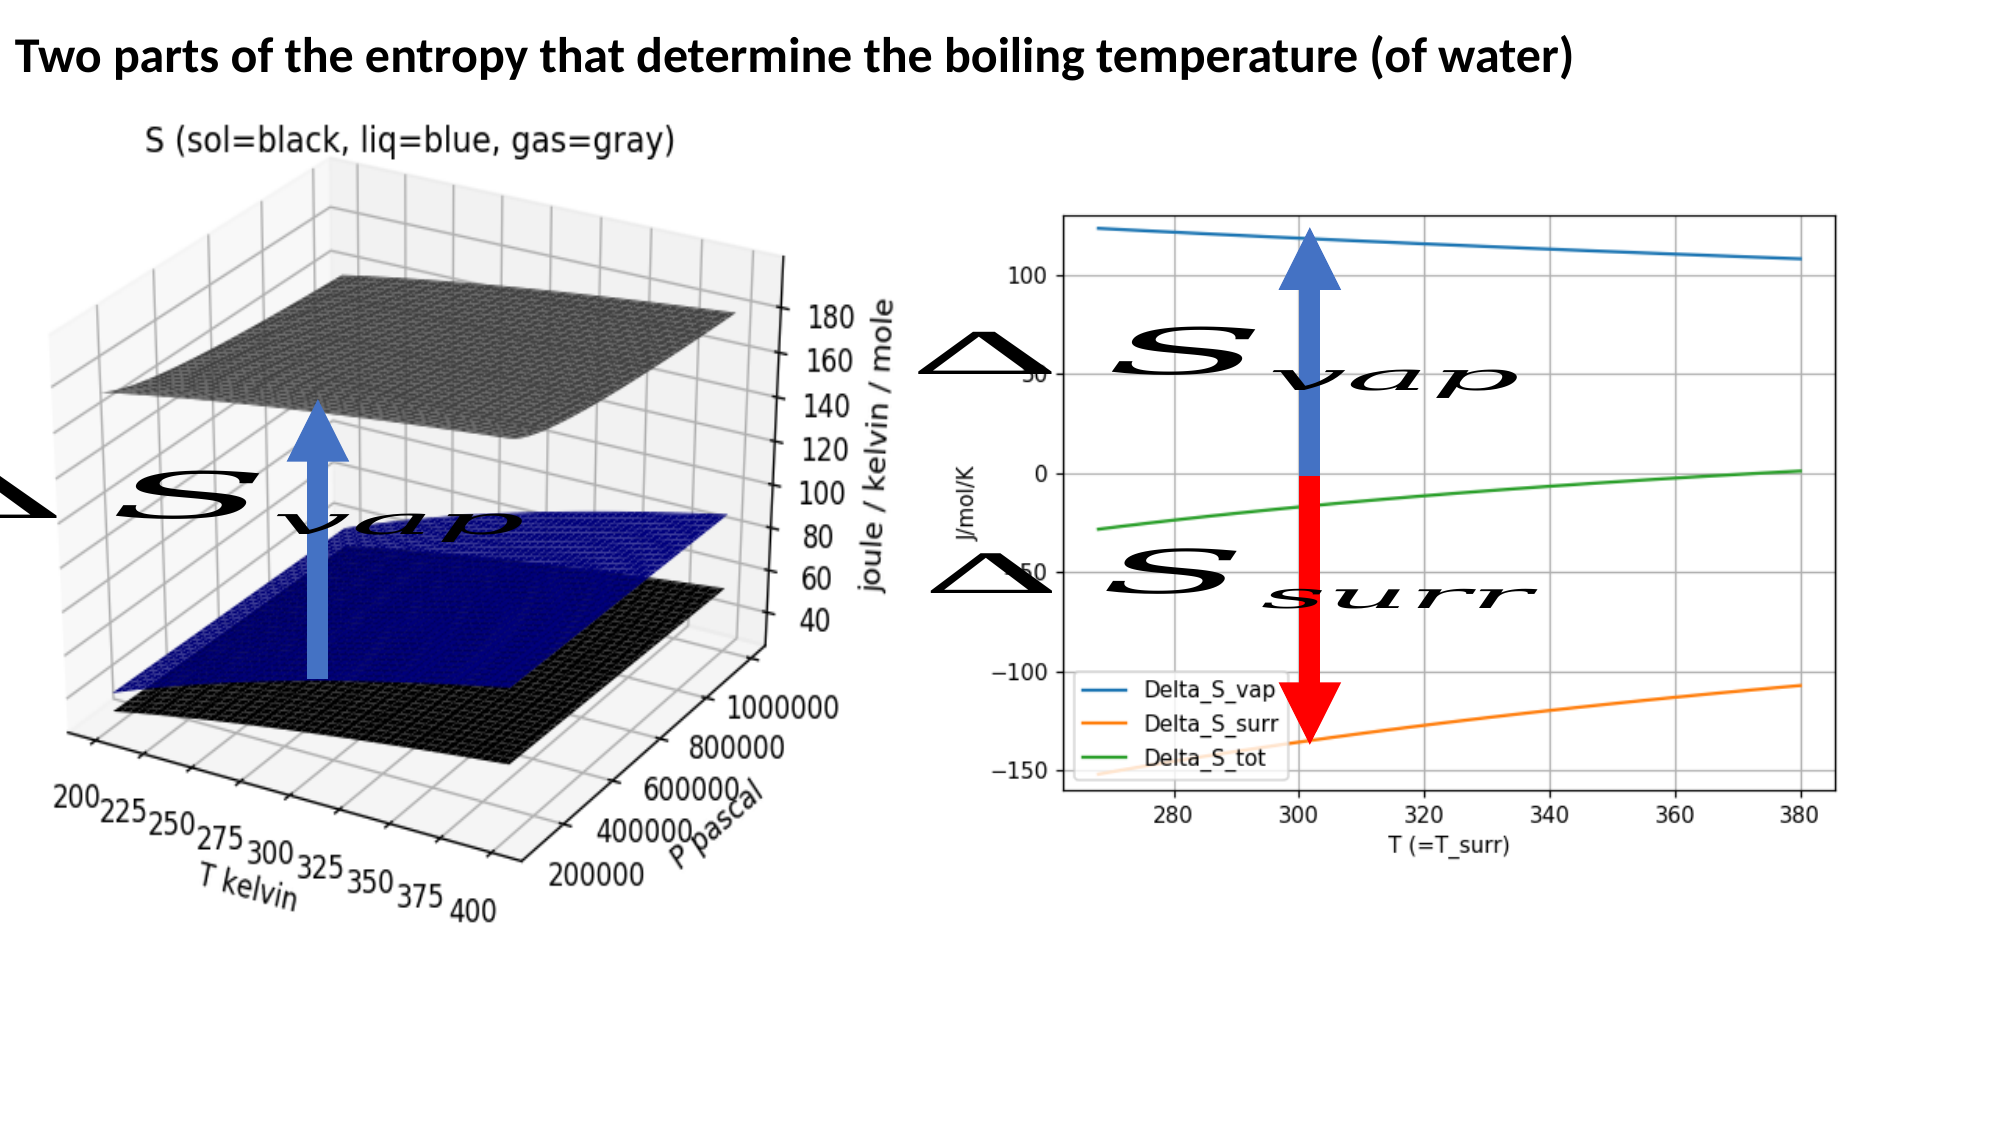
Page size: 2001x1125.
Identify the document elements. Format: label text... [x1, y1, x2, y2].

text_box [22, 90, 927, 948]
text_box Two parts of the entropy that determine the boiling temperature (of water) [0, 15, 1874, 90]
picture [939, 211, 1935, 873]
